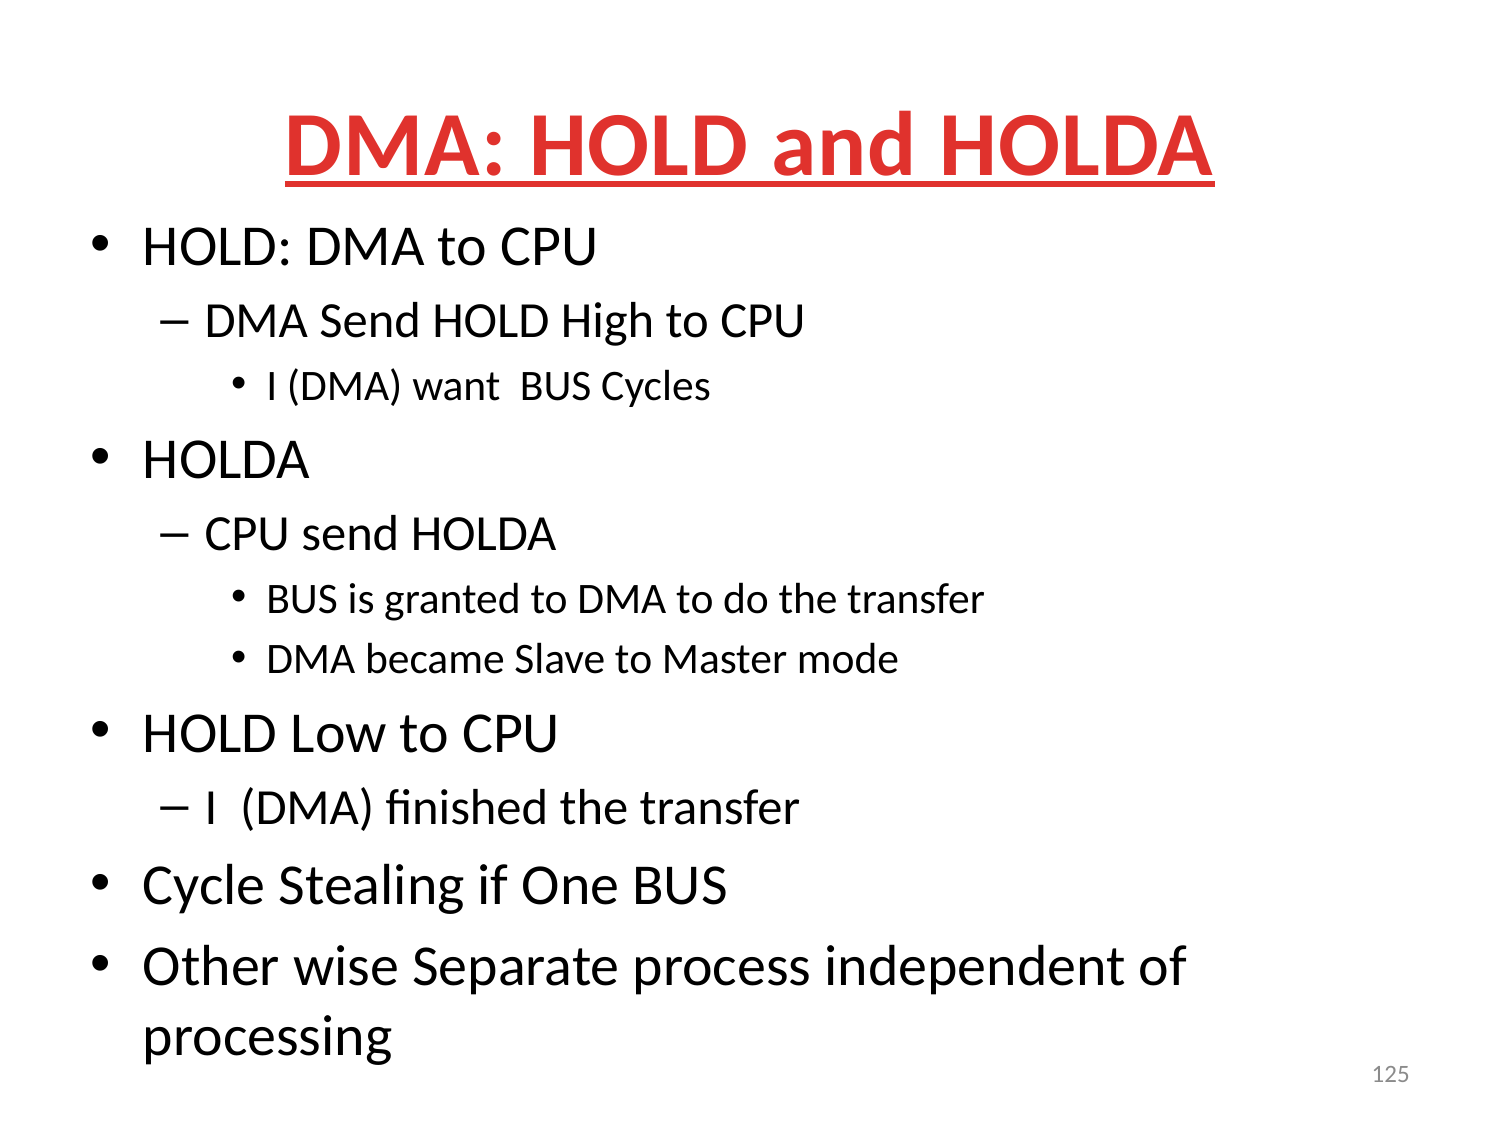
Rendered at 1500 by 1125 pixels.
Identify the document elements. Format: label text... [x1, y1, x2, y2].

slide_number 125 [1074, 1042, 1425, 1103]
title DMA: HOLD and HOLDA [75, 45, 1425, 200]
list HOLD: DMA to CPU DMA Send HOLD High to CPU I (DMA) want BUS Cycles HOLDA CPU send HOLDA BUS is granted to DMA to do the transfer DMA became Slave to Master mode HOLD Low to CPU I (DMA) finished the transfer Cycle Stealing if One BUS Other wise Separate process independent of processing [75, 200, 1425, 1075]
